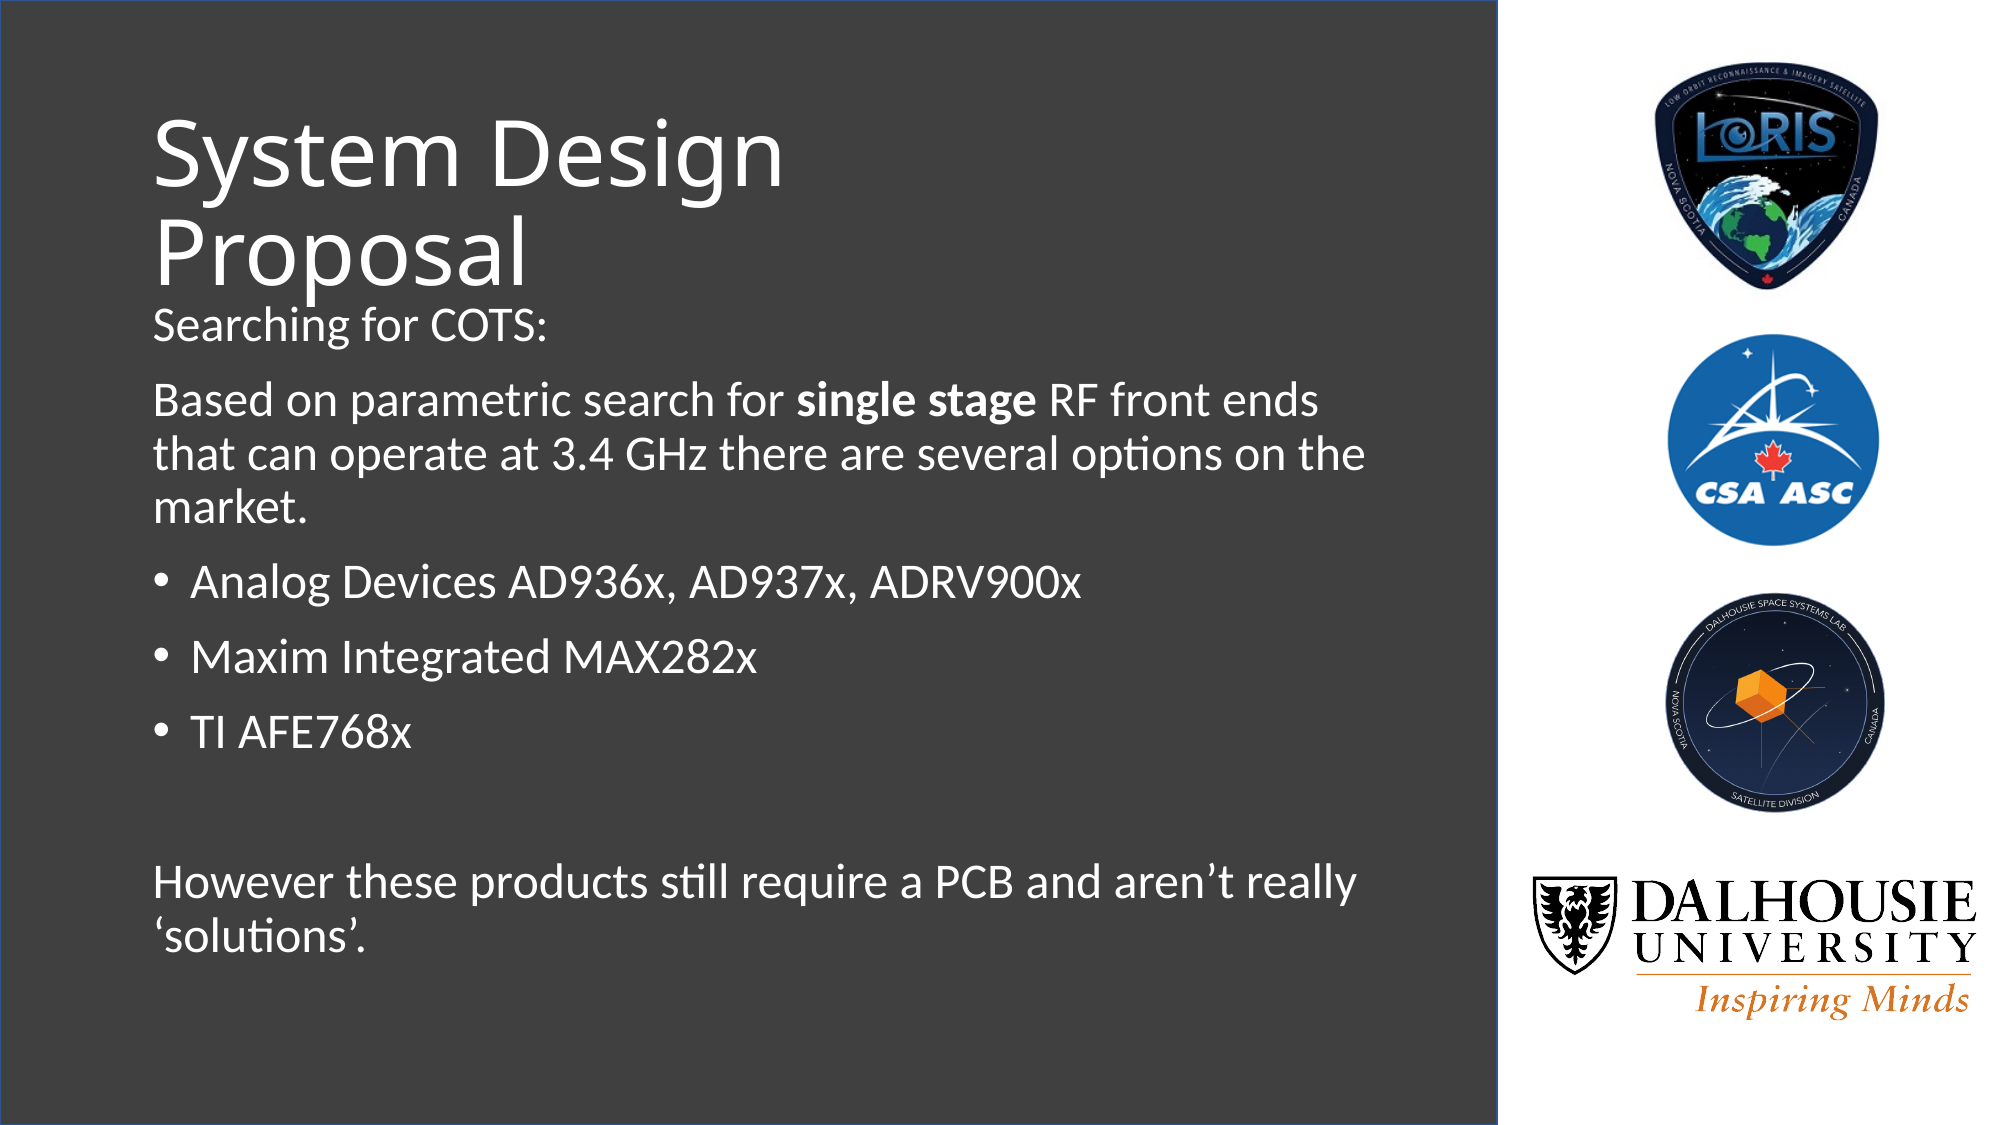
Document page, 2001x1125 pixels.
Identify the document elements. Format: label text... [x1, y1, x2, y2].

picture [1521, 332, 1989, 1033]
list Searching for COTS: Based on parametric search for single stage RF front ends that can operate at 3.4 GHz there are several options on the market. Analog Devices AD936x, AD937x, ADRV900x Maxim Integrated MAX282x TI AFE768x However these products still require a PCB and aren’t really ‘solutions’. [137, 290, 1413, 1036]
picture [1650, 62, 1898, 308]
title System Design Proposal [137, 75, 1079, 290]
